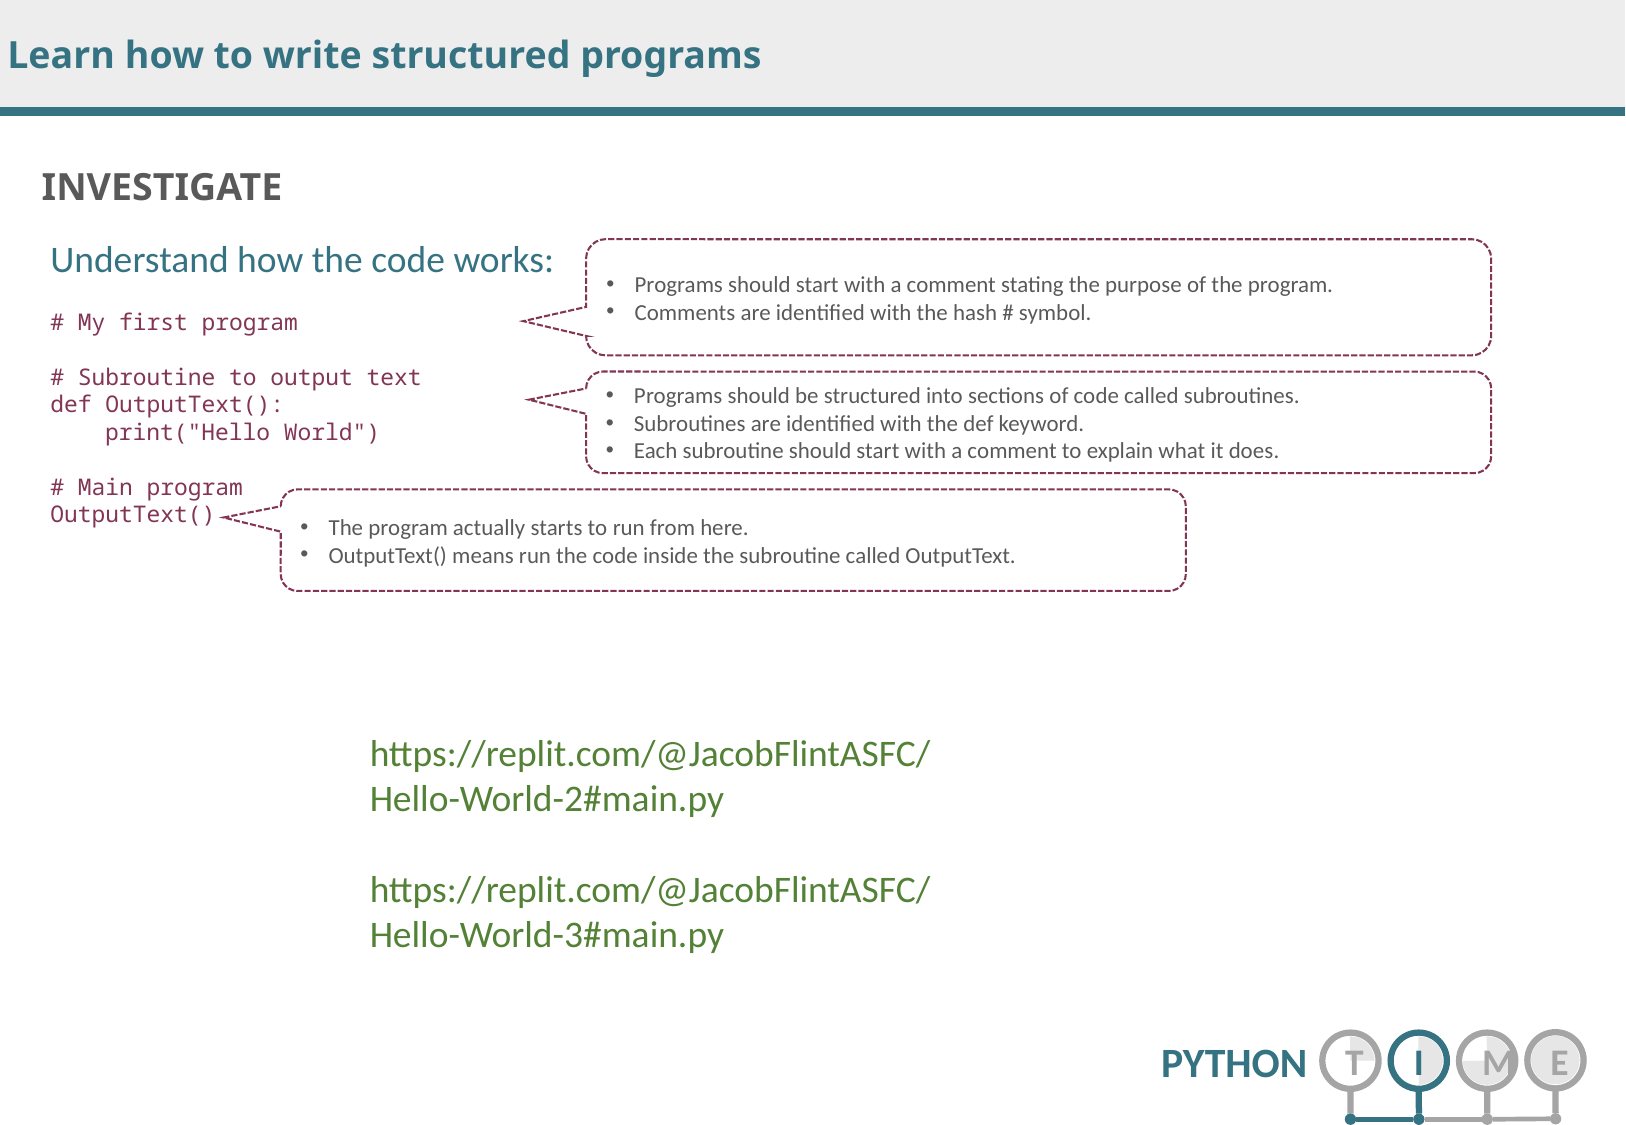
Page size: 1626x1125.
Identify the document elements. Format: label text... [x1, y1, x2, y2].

list Understand how the code works: # My first program # Subroutine to output text def OutputText(): print("Hello World") # Main program OutputText() [35, 227, 1584, 1009]
text_box https://replit.com/@JacobFlintASFC/Hello-World-3#main.py [355, 857, 991, 963]
text_box Programs should be structured into sections of code called subroutines. Subroutines are identified with the def keyword. Each subroutine should start with a comment to explain what it does. [524, 370, 1493, 475]
text_box The program actually starts to run from here. OutputText() means run the code inside the subroutine called OutputText. [218, 488, 1187, 592]
text_box Programs should start with a comment stating the purpose of the program. Comments are identified with the hash # symbol. [518, 238, 1493, 357]
text_box https://replit.com/@JacobFlintASFC/Hello-World-2#main.py [355, 721, 991, 826]
